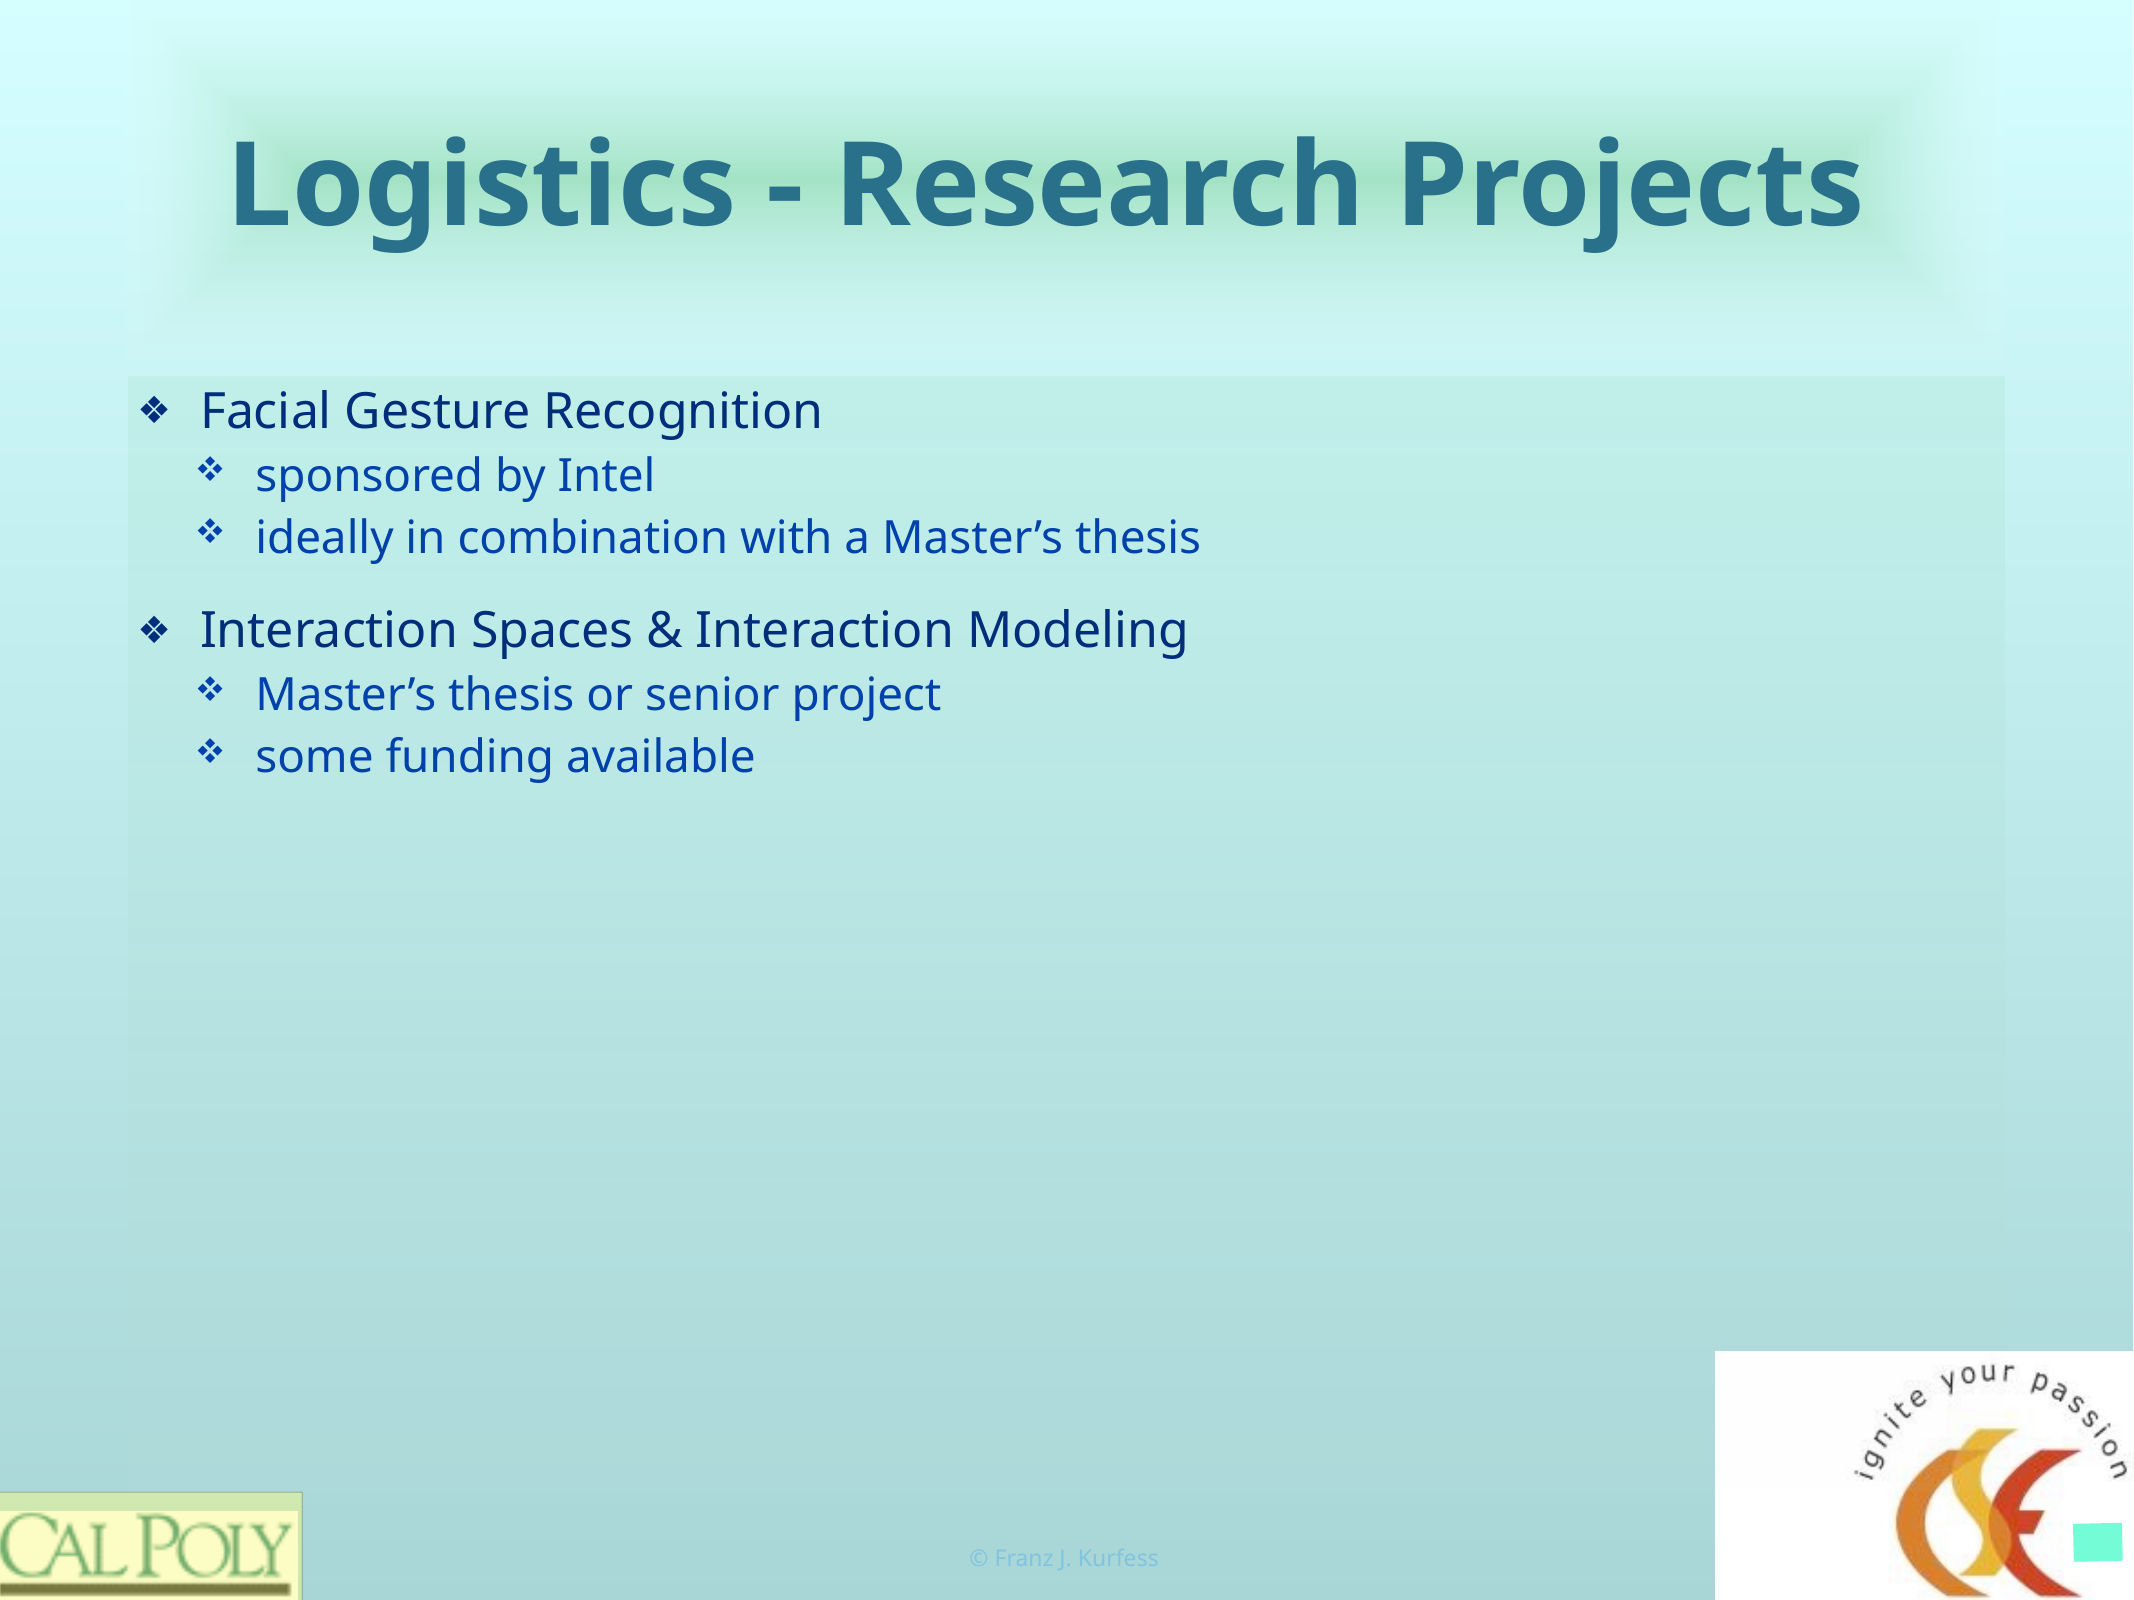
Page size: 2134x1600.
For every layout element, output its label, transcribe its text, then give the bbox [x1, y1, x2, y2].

title Logistics - Research Projects [126, 0, 2003, 360]
list Facial Gesture Recognition sponsored by Intel ideally in combination with a Master’s thesis Interaction Spaces & Interaction Modeling Master’s thesis or senior project some funding available [127, 375, 2005, 1491]
picture [1715, 1351, 2134, 1600]
slide_number [2072, 1522, 2124, 1563]
